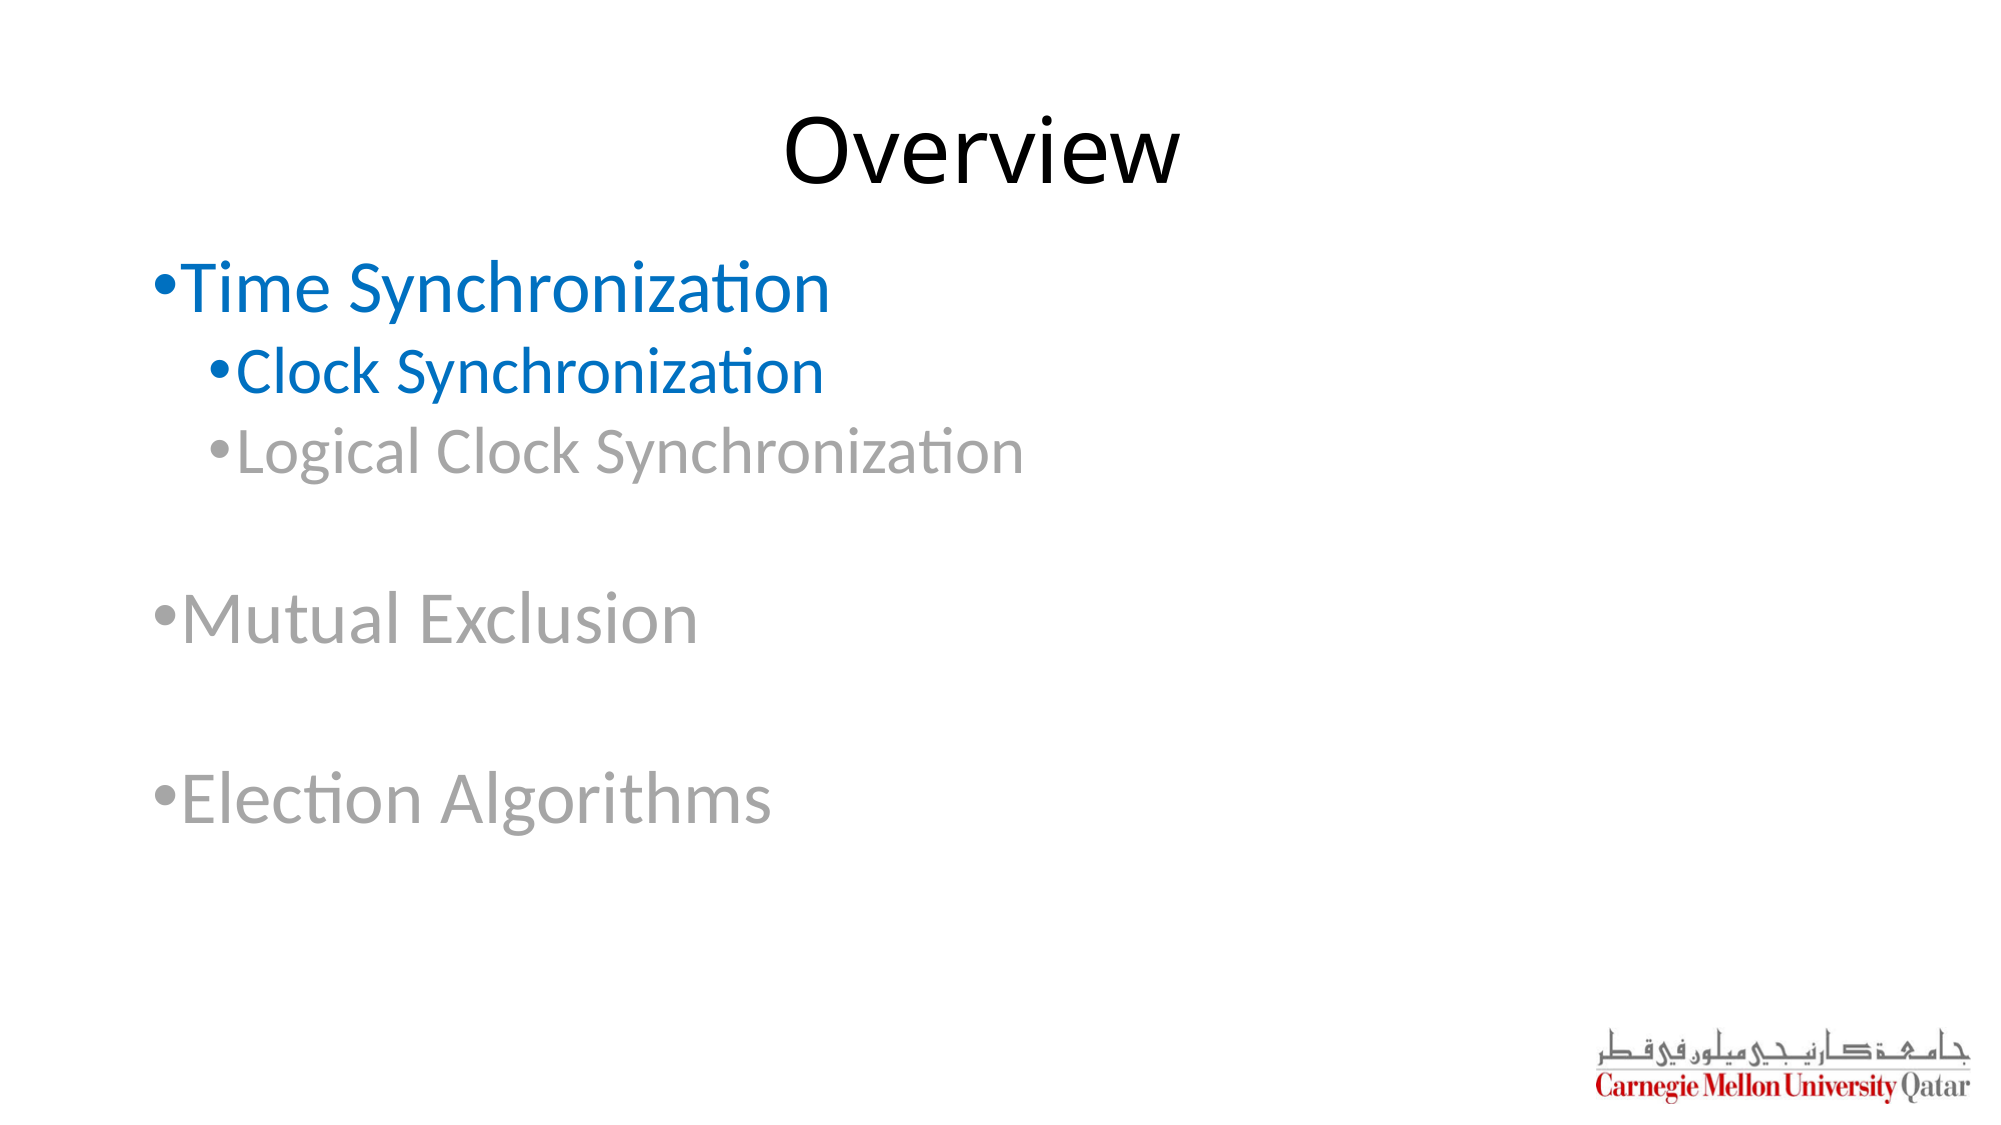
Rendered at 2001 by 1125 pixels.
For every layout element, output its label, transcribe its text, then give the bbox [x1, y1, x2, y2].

picture [1596, 1027, 1971, 1104]
list Time Synchronization Clock Synchronization Logical Clock Synchronization Mutual Exclusion Election Algorithms [137, 239, 1838, 983]
title Overview [288, 45, 1675, 239]
